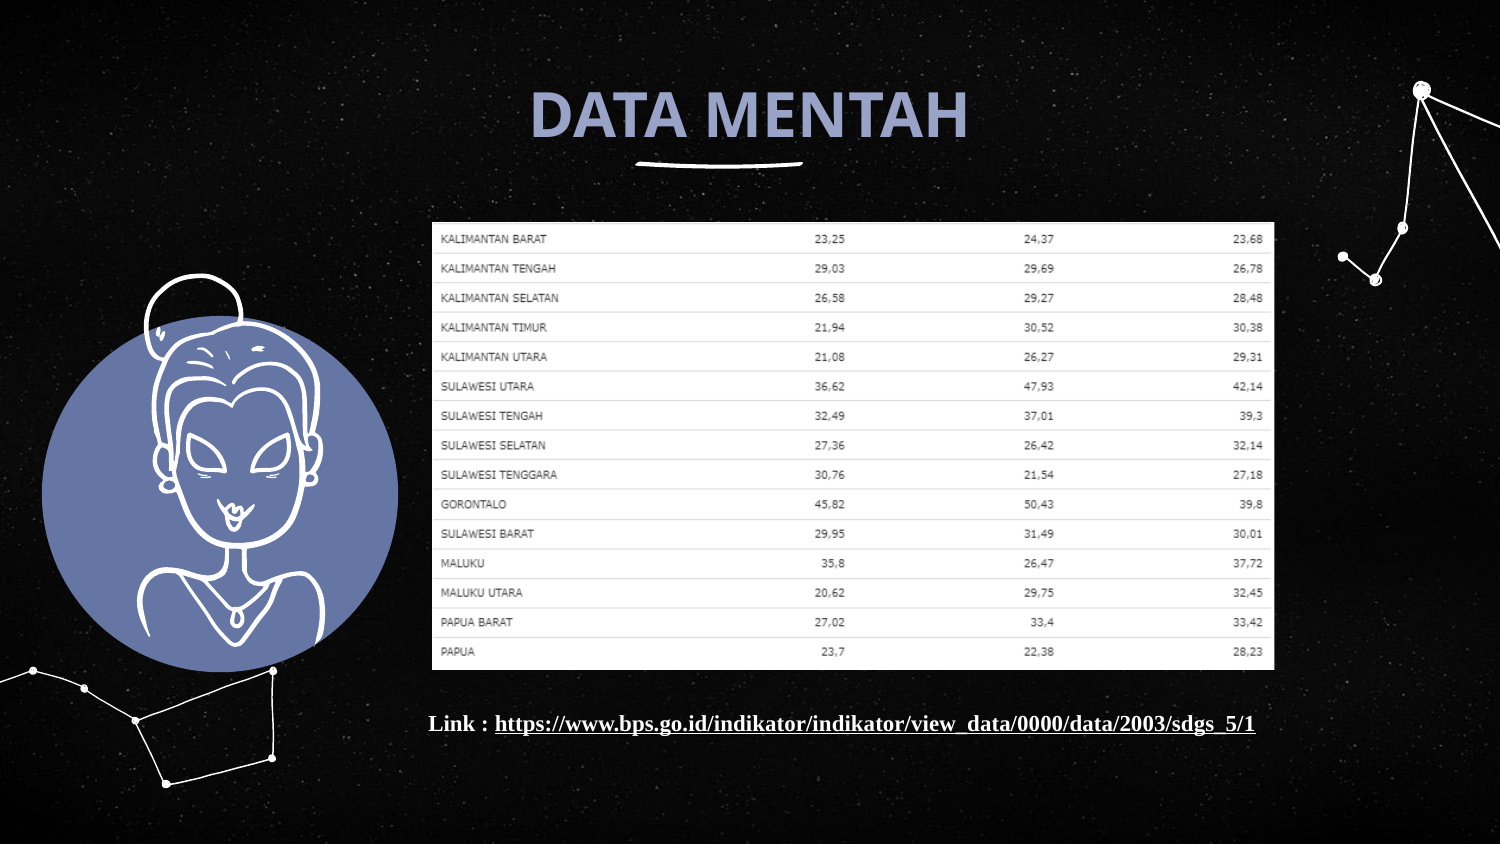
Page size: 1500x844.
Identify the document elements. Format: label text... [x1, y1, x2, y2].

picture [0, 0, 1500, 844]
text_box Link : https://www.bps.go.id/indikator/indikator/view_data/0000/data/2003/sdgs_5/1 [301, 687, 1500, 744]
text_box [0, 666, 278, 789]
title DATA MENTAH [118, 60, 1382, 155]
text_box [635, 161, 804, 169]
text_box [1337, 80, 1500, 323]
text_box [41, 340, 130, 648]
text_box [147, 657, 293, 665]
text_box [330, 354, 399, 635]
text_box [135, 273, 326, 648]
